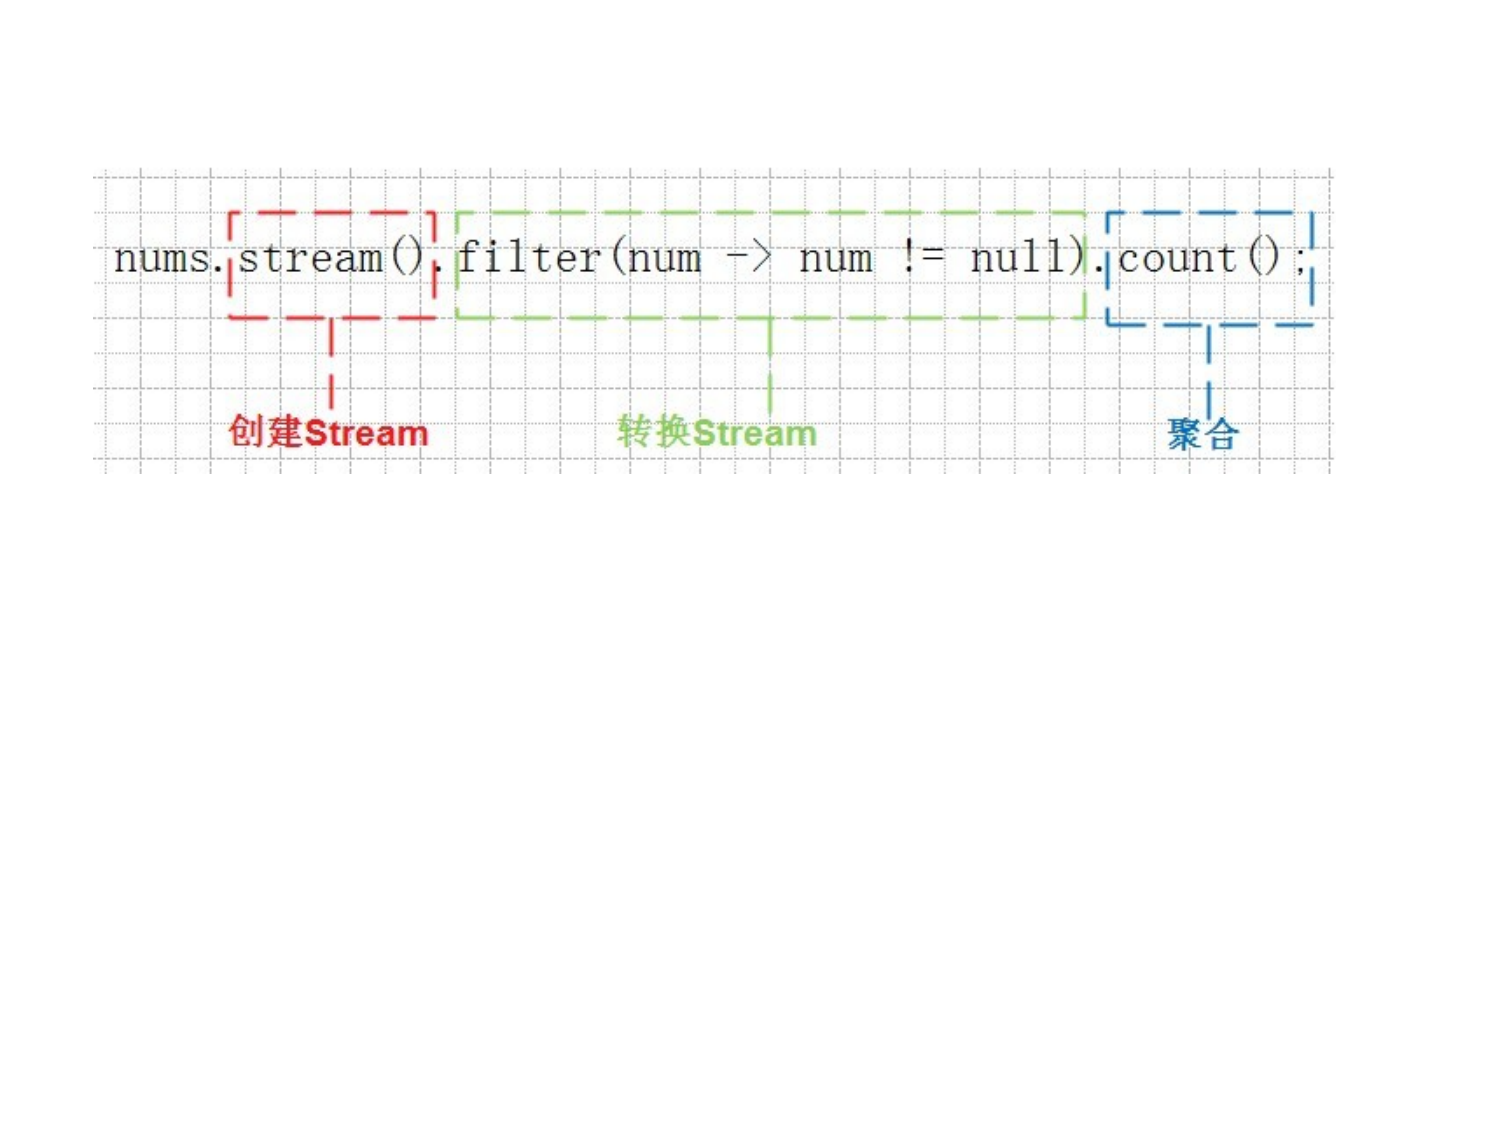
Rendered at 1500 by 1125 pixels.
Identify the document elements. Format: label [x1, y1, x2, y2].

picture [93, 163, 1337, 474]
